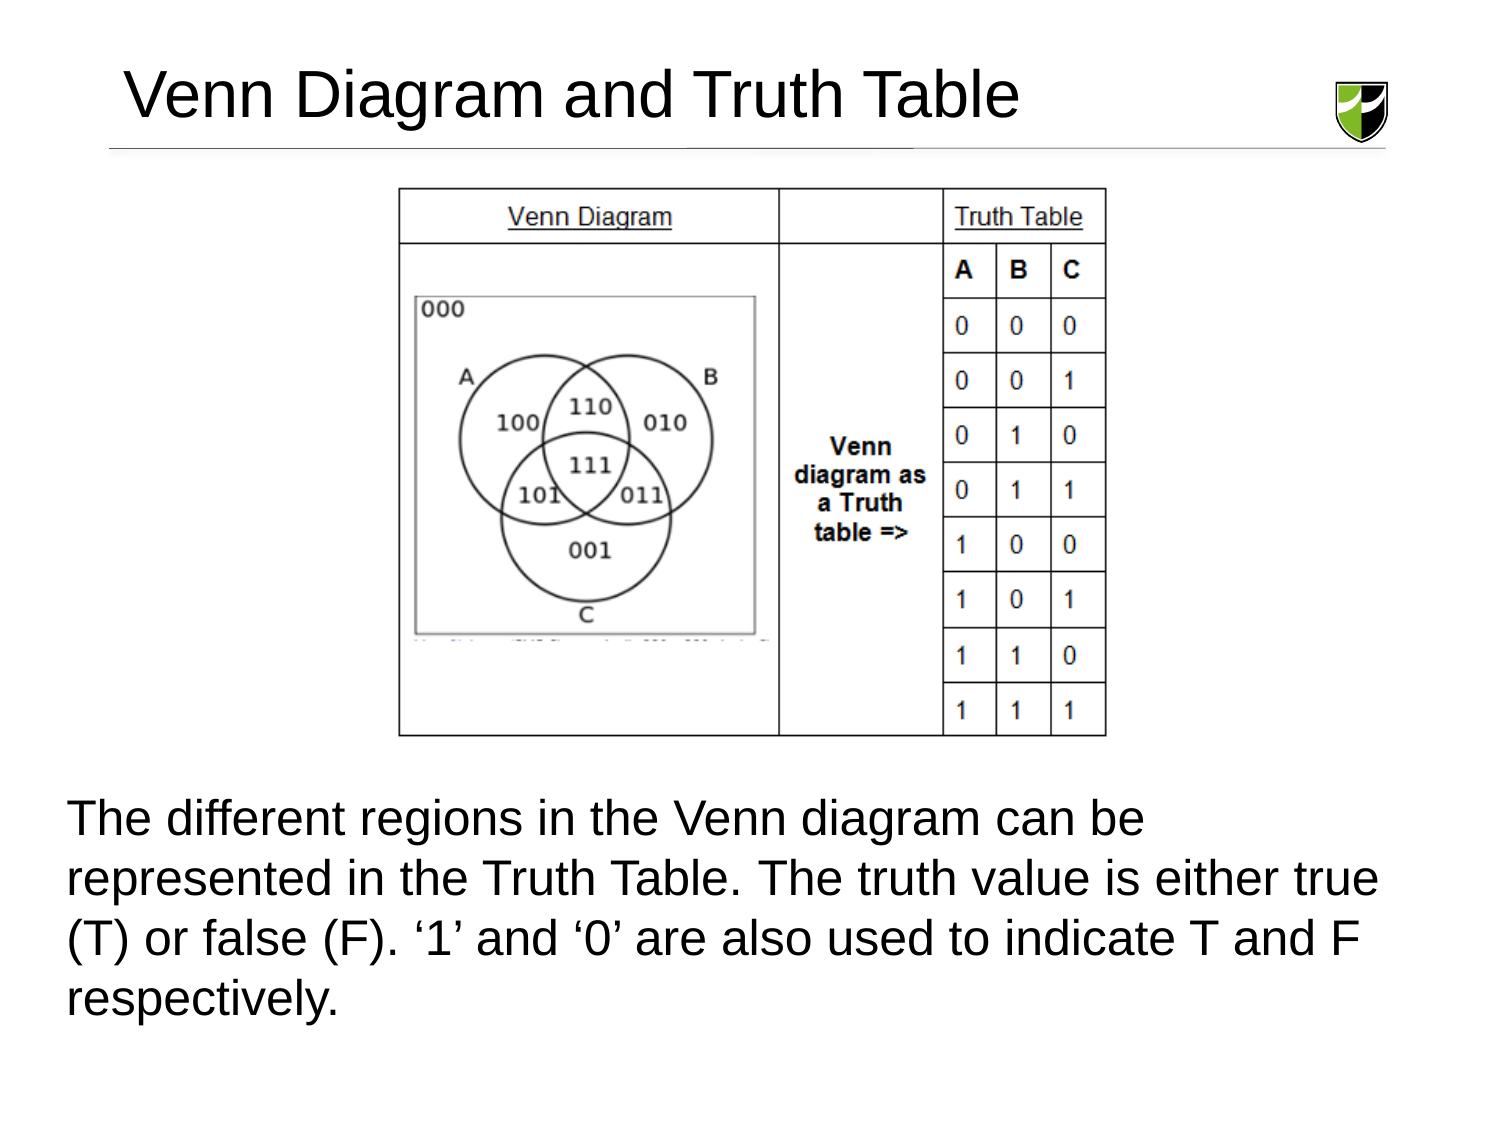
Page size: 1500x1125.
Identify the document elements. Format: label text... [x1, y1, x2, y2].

picture [1335, 75, 1393, 143]
title Venn Diagram and Truth Table [109, 42, 1129, 143]
list The different regions in the Venn diagram can be represented in the Truth Table. The truth value is either true (T) or false (F). ‘1’ and ‘0’ are also used to indicate T and F respectively. [51, 778, 1424, 1086]
picture [385, 180, 1131, 754]
